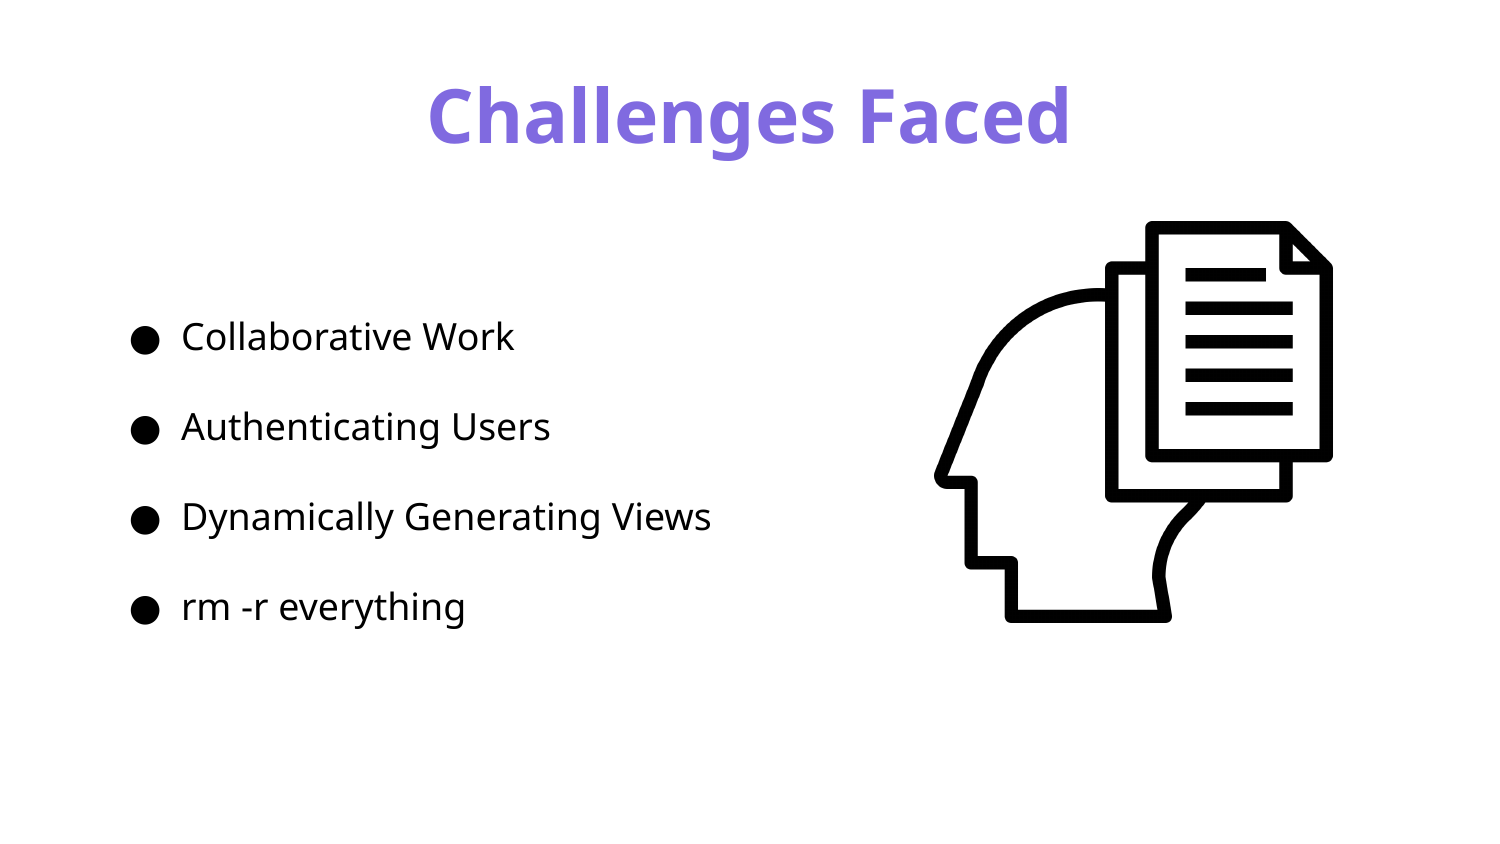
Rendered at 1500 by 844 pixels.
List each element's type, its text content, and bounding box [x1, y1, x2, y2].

list Collaborative Work Authenticating Users Dynamically Generating Views rm -r everything [91, 253, 1246, 789]
picture [866, 153, 1403, 690]
title Challenges Faced [51, 53, 1449, 148]
